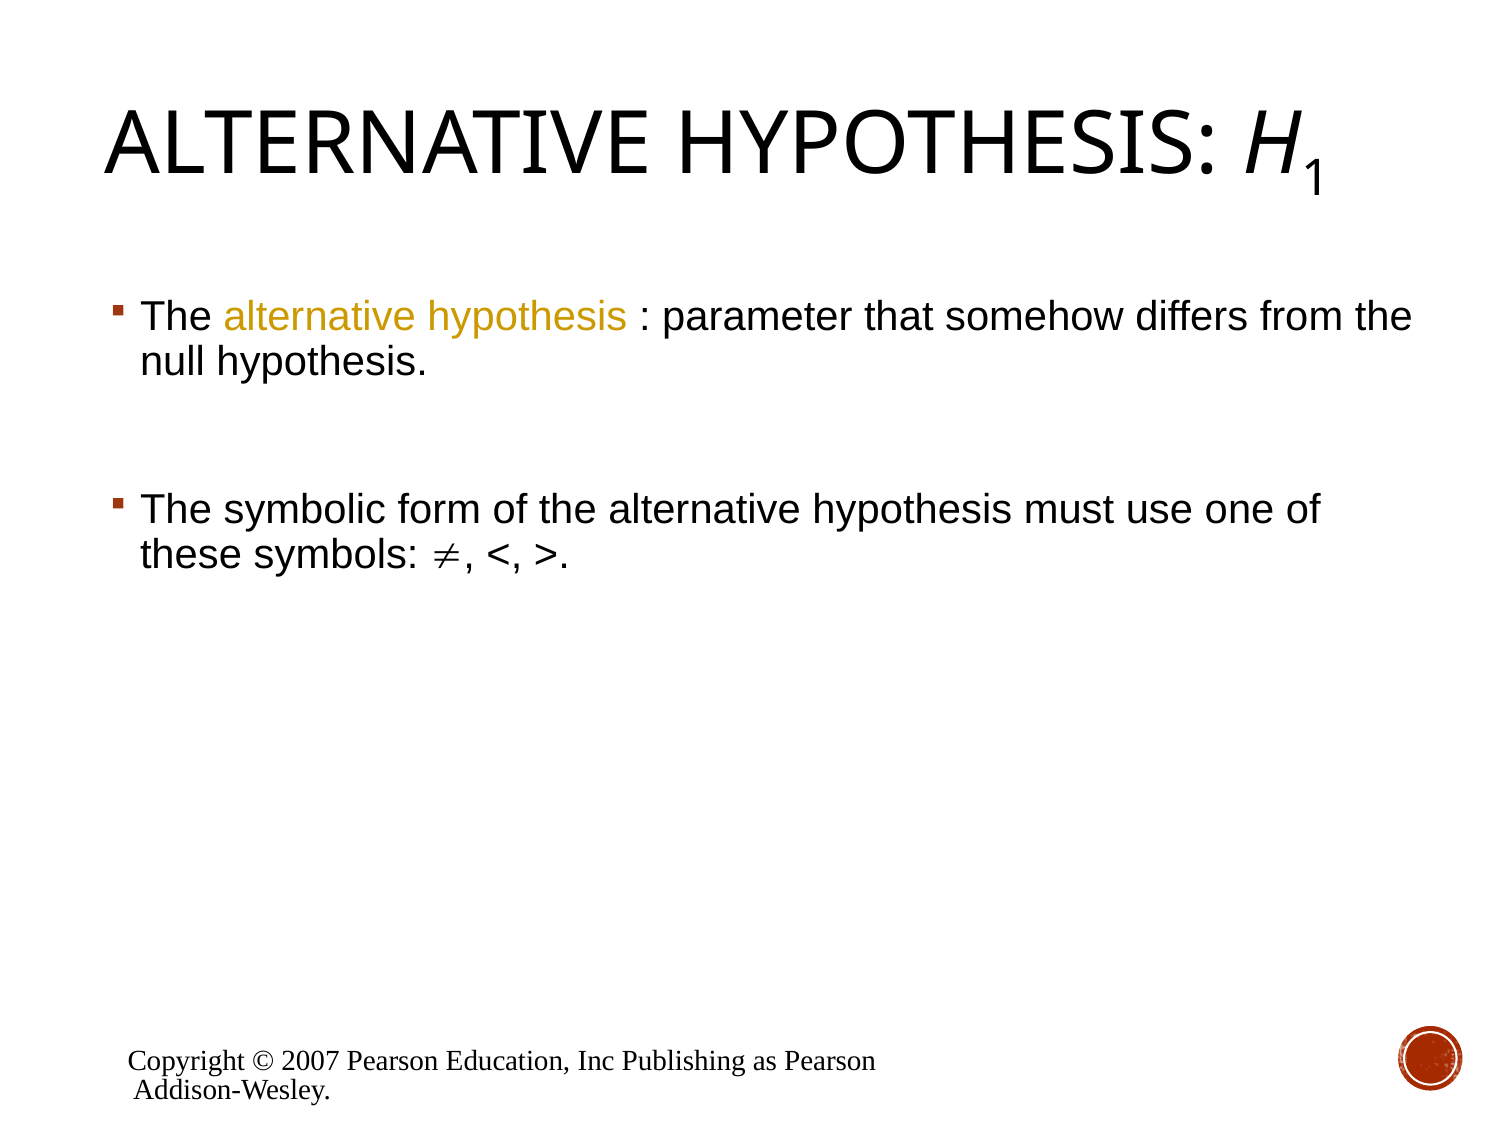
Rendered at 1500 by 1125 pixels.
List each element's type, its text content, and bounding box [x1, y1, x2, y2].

footer Copyright © 2007 Pearson Education, Inc Publishing as Pearson Addison-Wesley. [112, 1028, 891, 1089]
title Alternative Hypothesis: H1 [89, 60, 1410, 223]
list The alternative hypothesis : parameter that somehow differs from the null hypothesis. The symbolic form of the alternative hypothesis must use one of these symbols: , <, >. [95, 287, 1439, 963]
